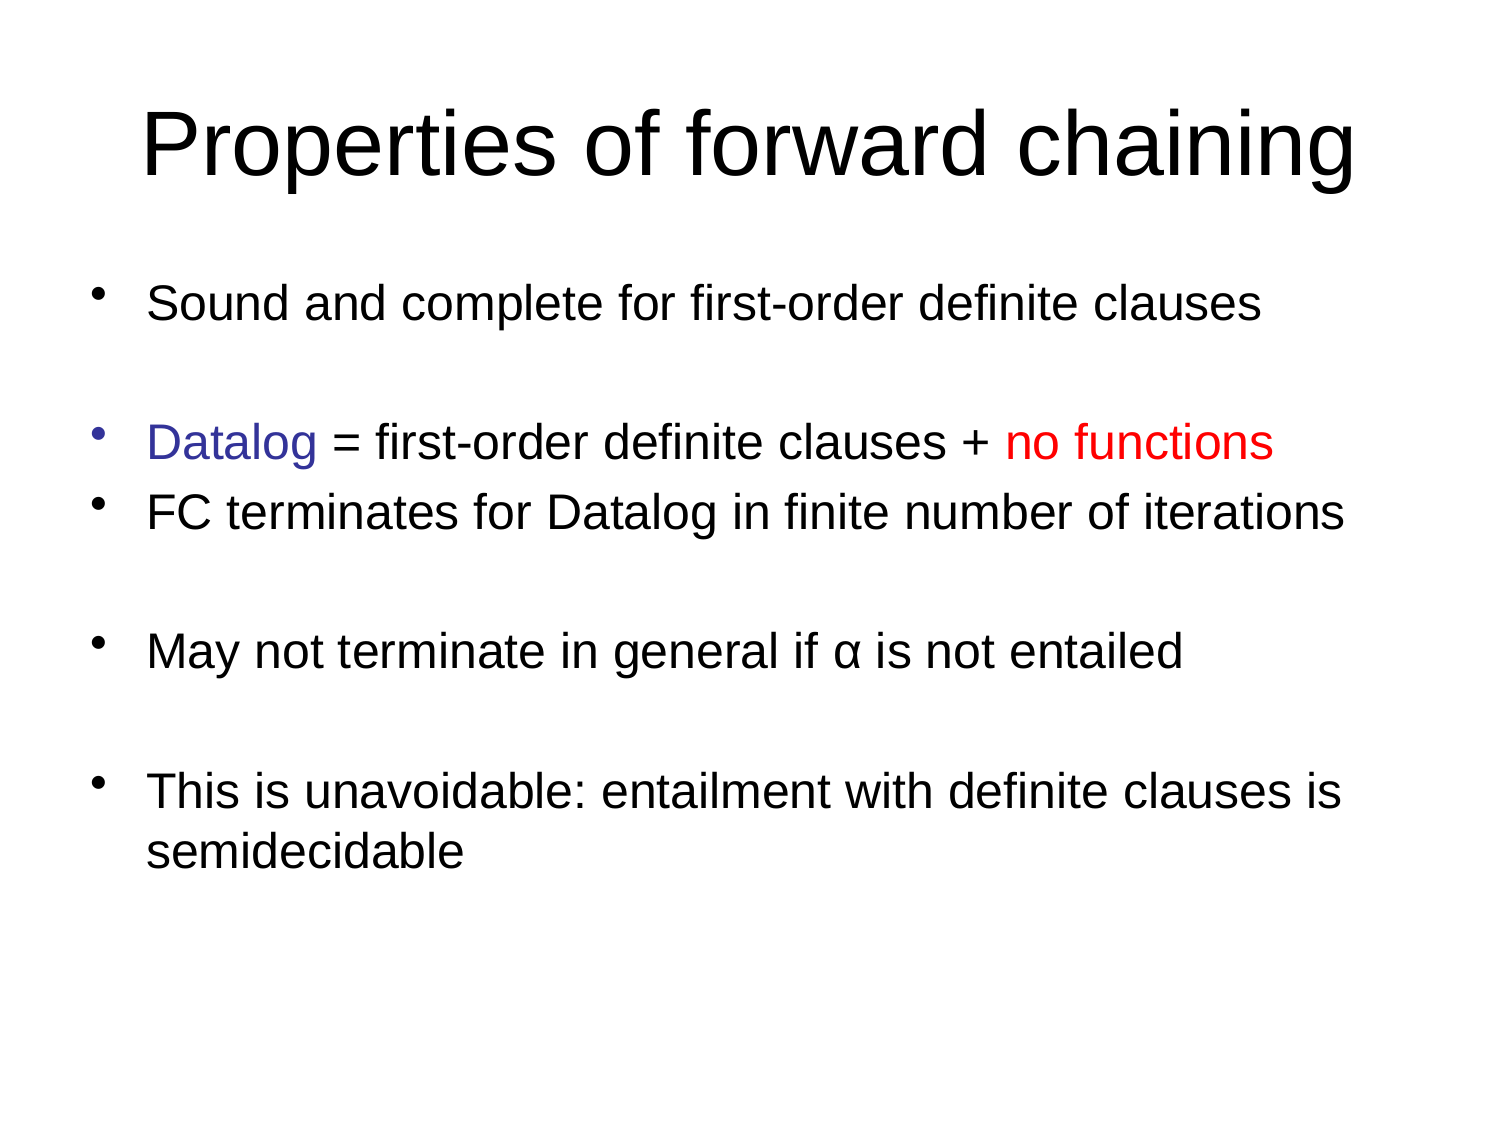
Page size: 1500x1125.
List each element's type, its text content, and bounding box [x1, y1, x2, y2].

list Sound and complete for first-order definite clauses Datalog = first-order definite clauses + no functions FC terminates for Datalog in finite number of iterations May not terminate in general if α is not entailed This is unavoidable: entailment with definite clauses is semidecidable [75, 262, 1425, 1005]
title Properties of forward chaining [75, 45, 1425, 233]
